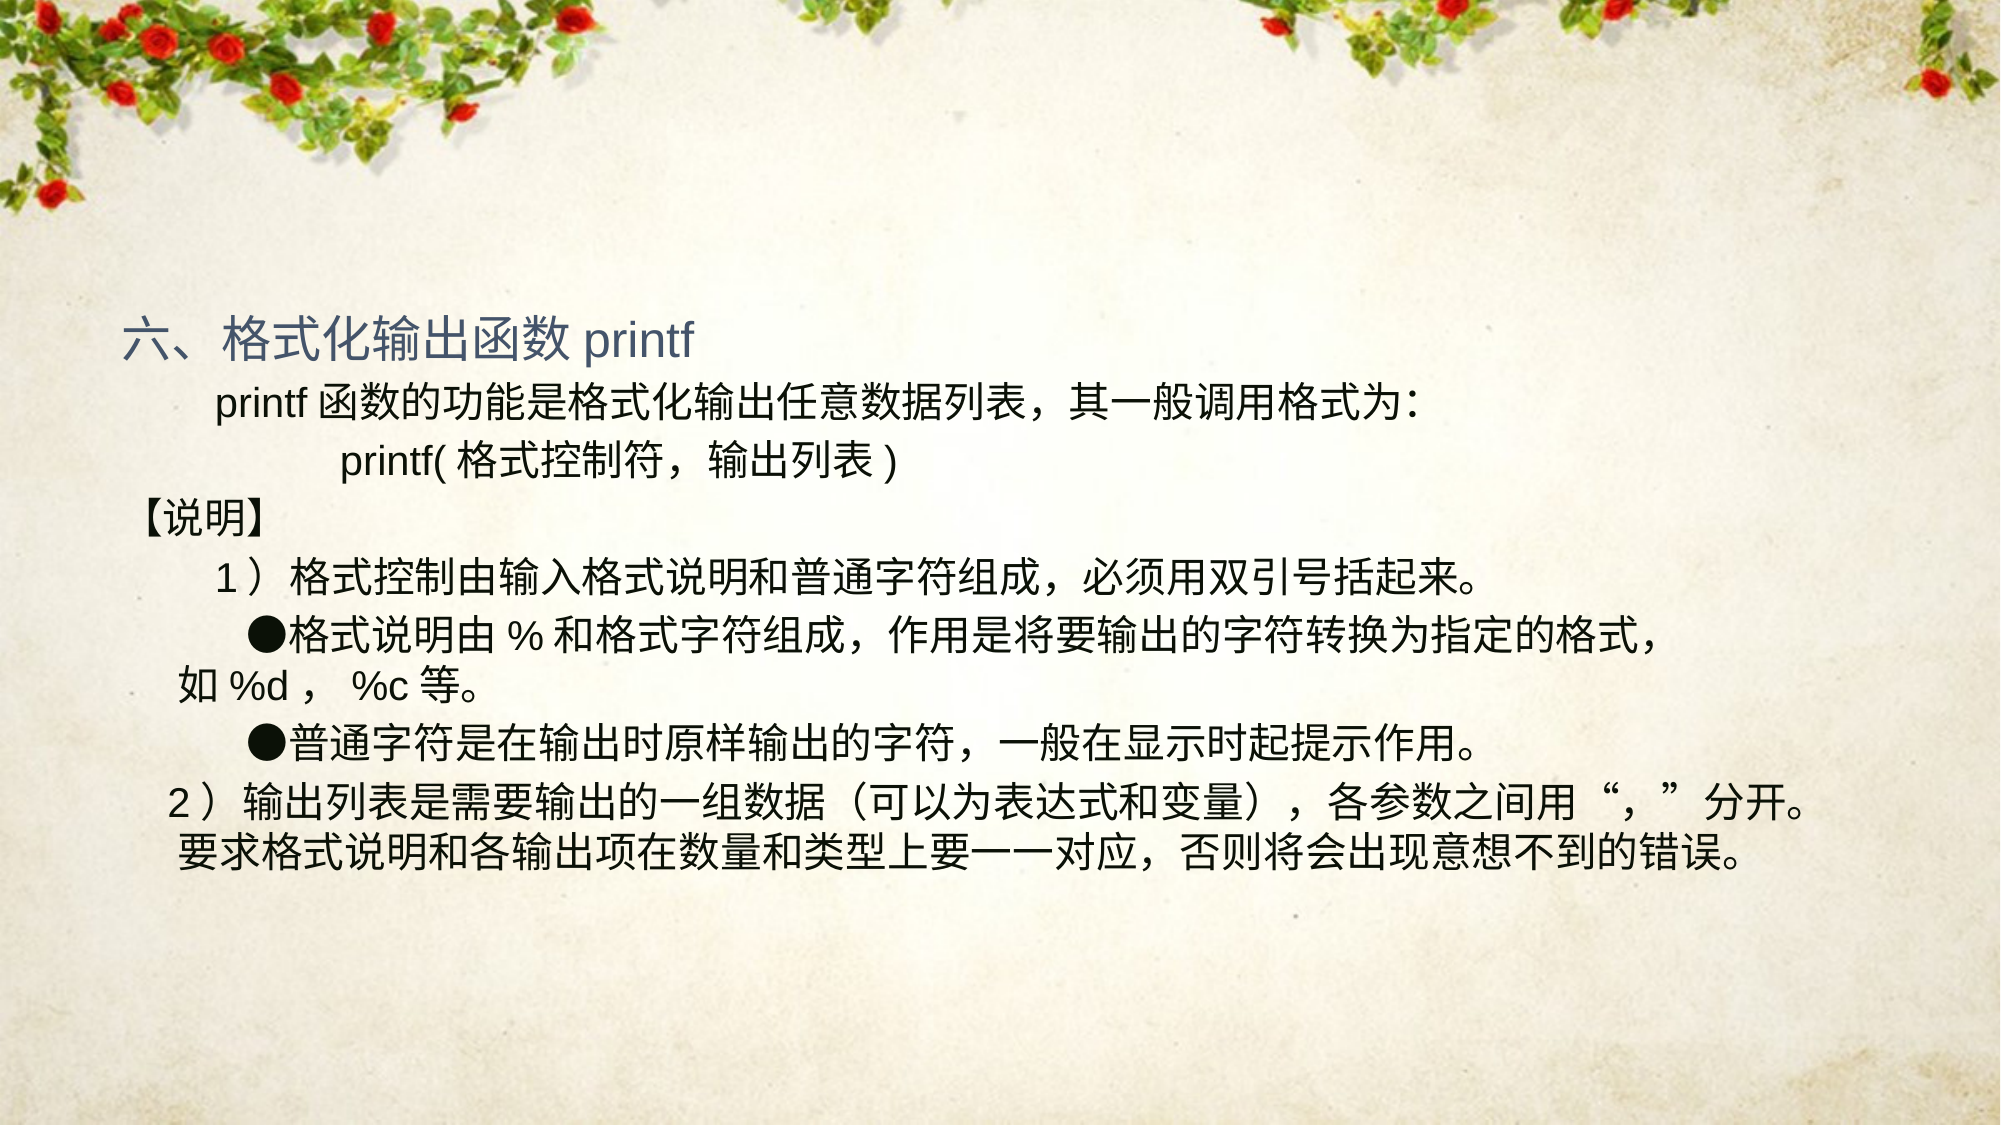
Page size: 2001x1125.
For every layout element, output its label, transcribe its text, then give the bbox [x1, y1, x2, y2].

title [106, 42, 1832, 260]
list 六、格式化输出函数printf printf函数的功能是格式化输出任意数据列表，其一般调用格式为： printf(格式控制符，输出列表) 【说明】 1）格式控制由输入格式说明和普通字符组成，必须用双引号括起来。 ●格式说明由%和格式字符组成，作用是将要输出的字符转换为指定的格式，如%d，%c等。 ●普通字符是在输出时原样输出的字符，一般在显示时起提示作用。 2）输出列表是需要输出的一组数据（可以为表达式和变量），各参数之间用“，”分开。要求格式说明和各输出项在数量和类型上要一一对应，否则将会出现意想不到的错误。 [106, 299, 1832, 1014]
picture [0, 0, 2001, 1125]
